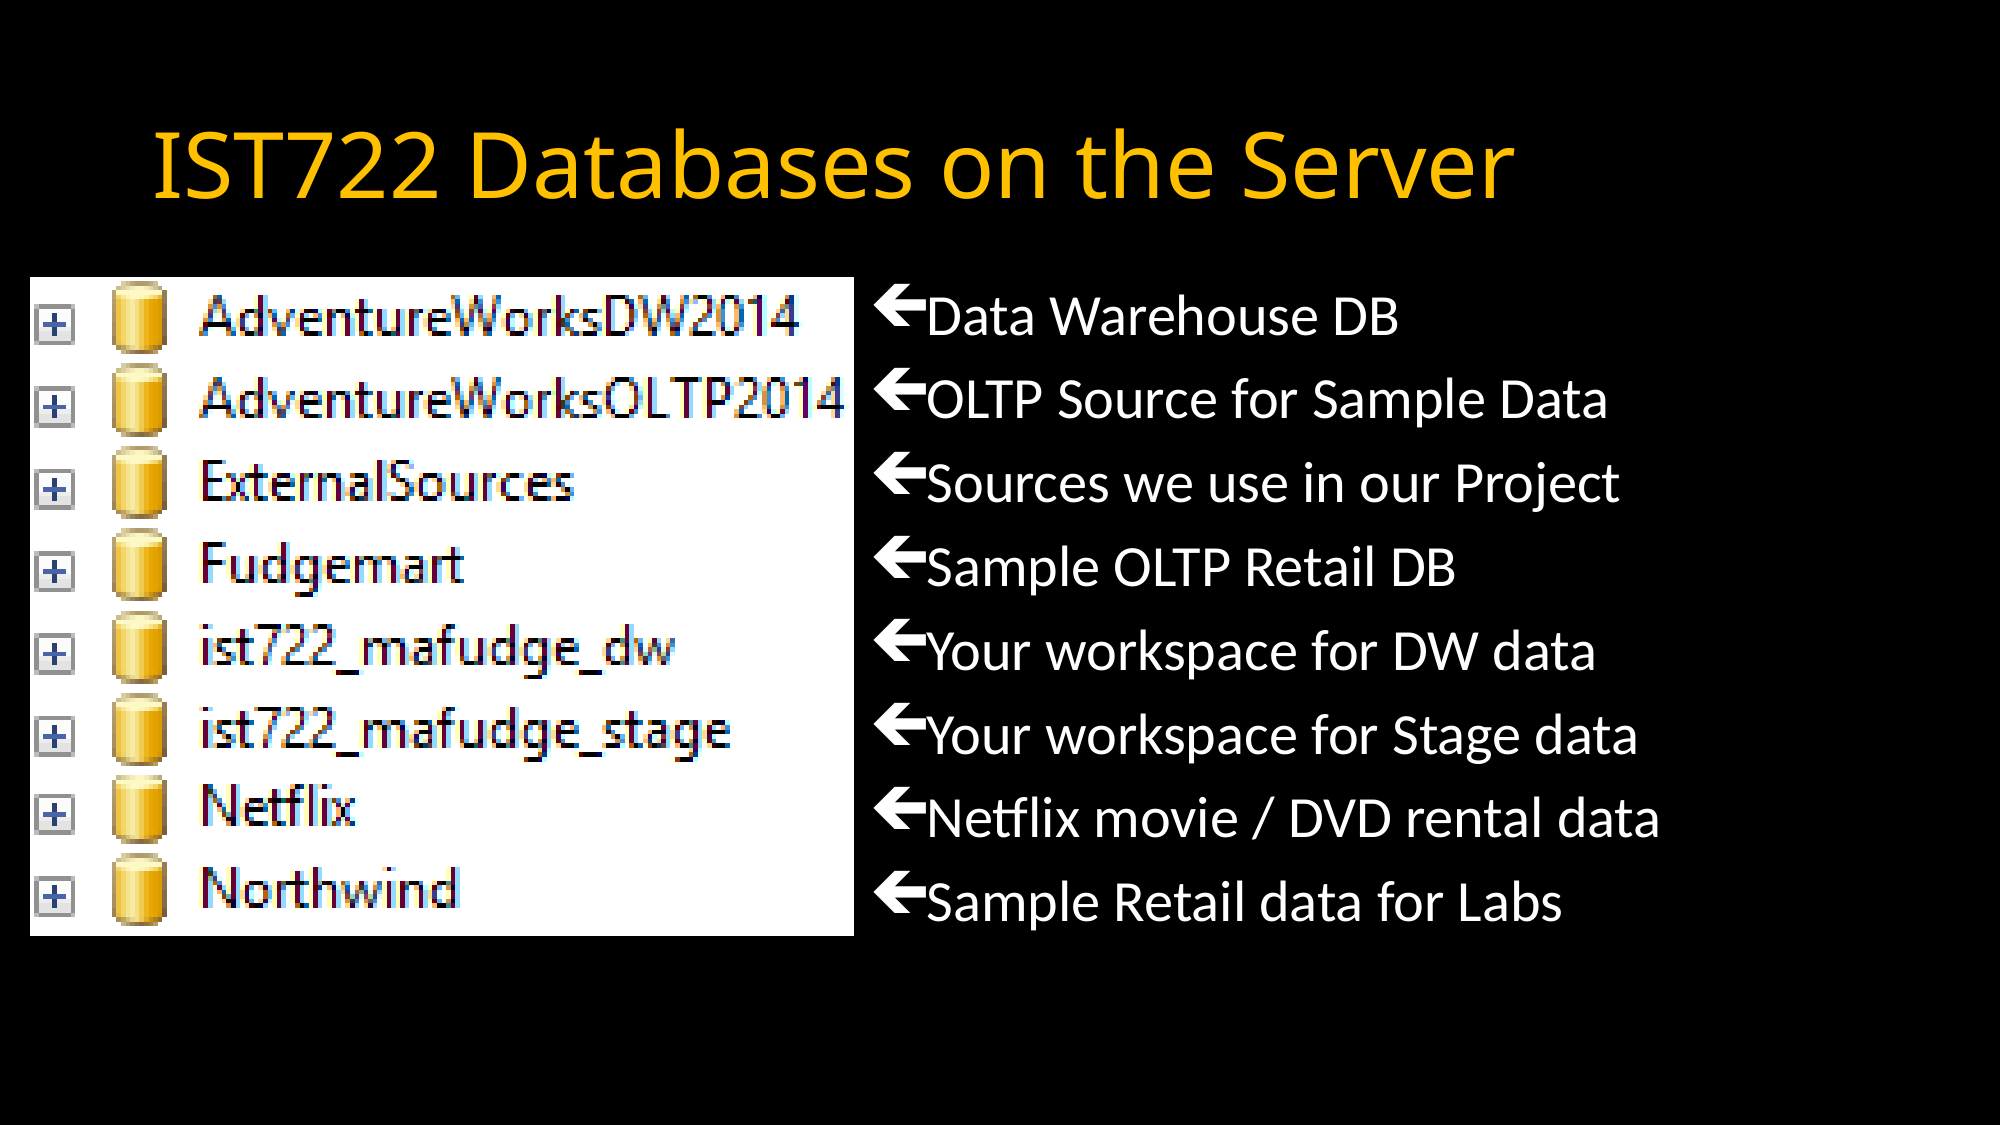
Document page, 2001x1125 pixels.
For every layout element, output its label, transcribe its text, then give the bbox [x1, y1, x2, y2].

list Data Warehouse DB OLTP Source for Sample Data Sources we use in our Project Sample OLTP Retail DB Your workspace for DW data Your workspace for Stage data Netflix movie / DVD rental data Sample Retail data for Labs [853, 277, 1836, 1014]
title IST722 Databases on the Server [137, 59, 1863, 278]
picture [30, 277, 854, 936]
